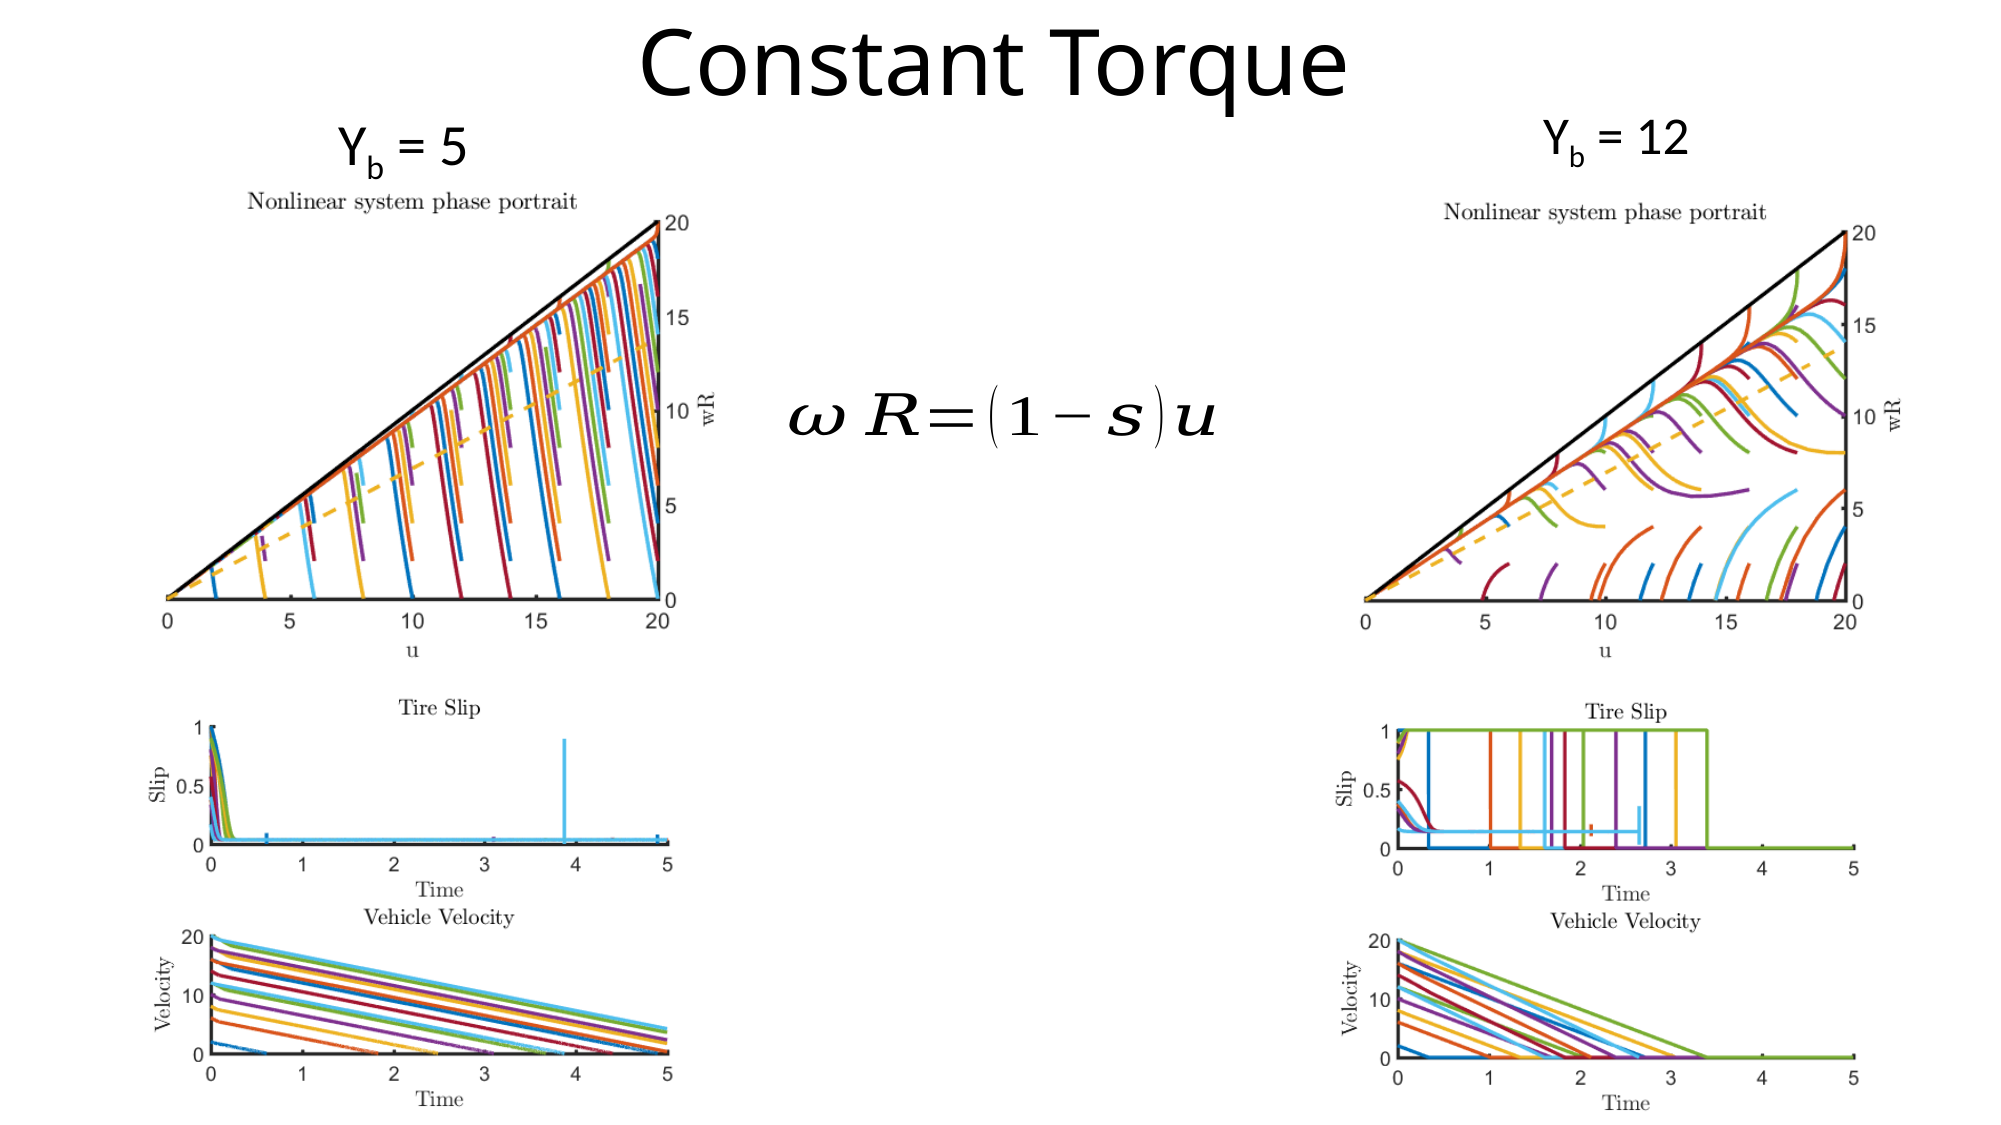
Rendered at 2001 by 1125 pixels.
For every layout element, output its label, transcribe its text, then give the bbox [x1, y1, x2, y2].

picture [1284, 197, 1909, 665]
text_box Yb = 12 [1483, 94, 1749, 175]
picture [133, 683, 723, 1125]
title Constant Torque [536, 4, 1452, 126]
picture [1321, 687, 1909, 1125]
picture [84, 186, 723, 666]
list Yb = 5 [271, 100, 537, 181]
